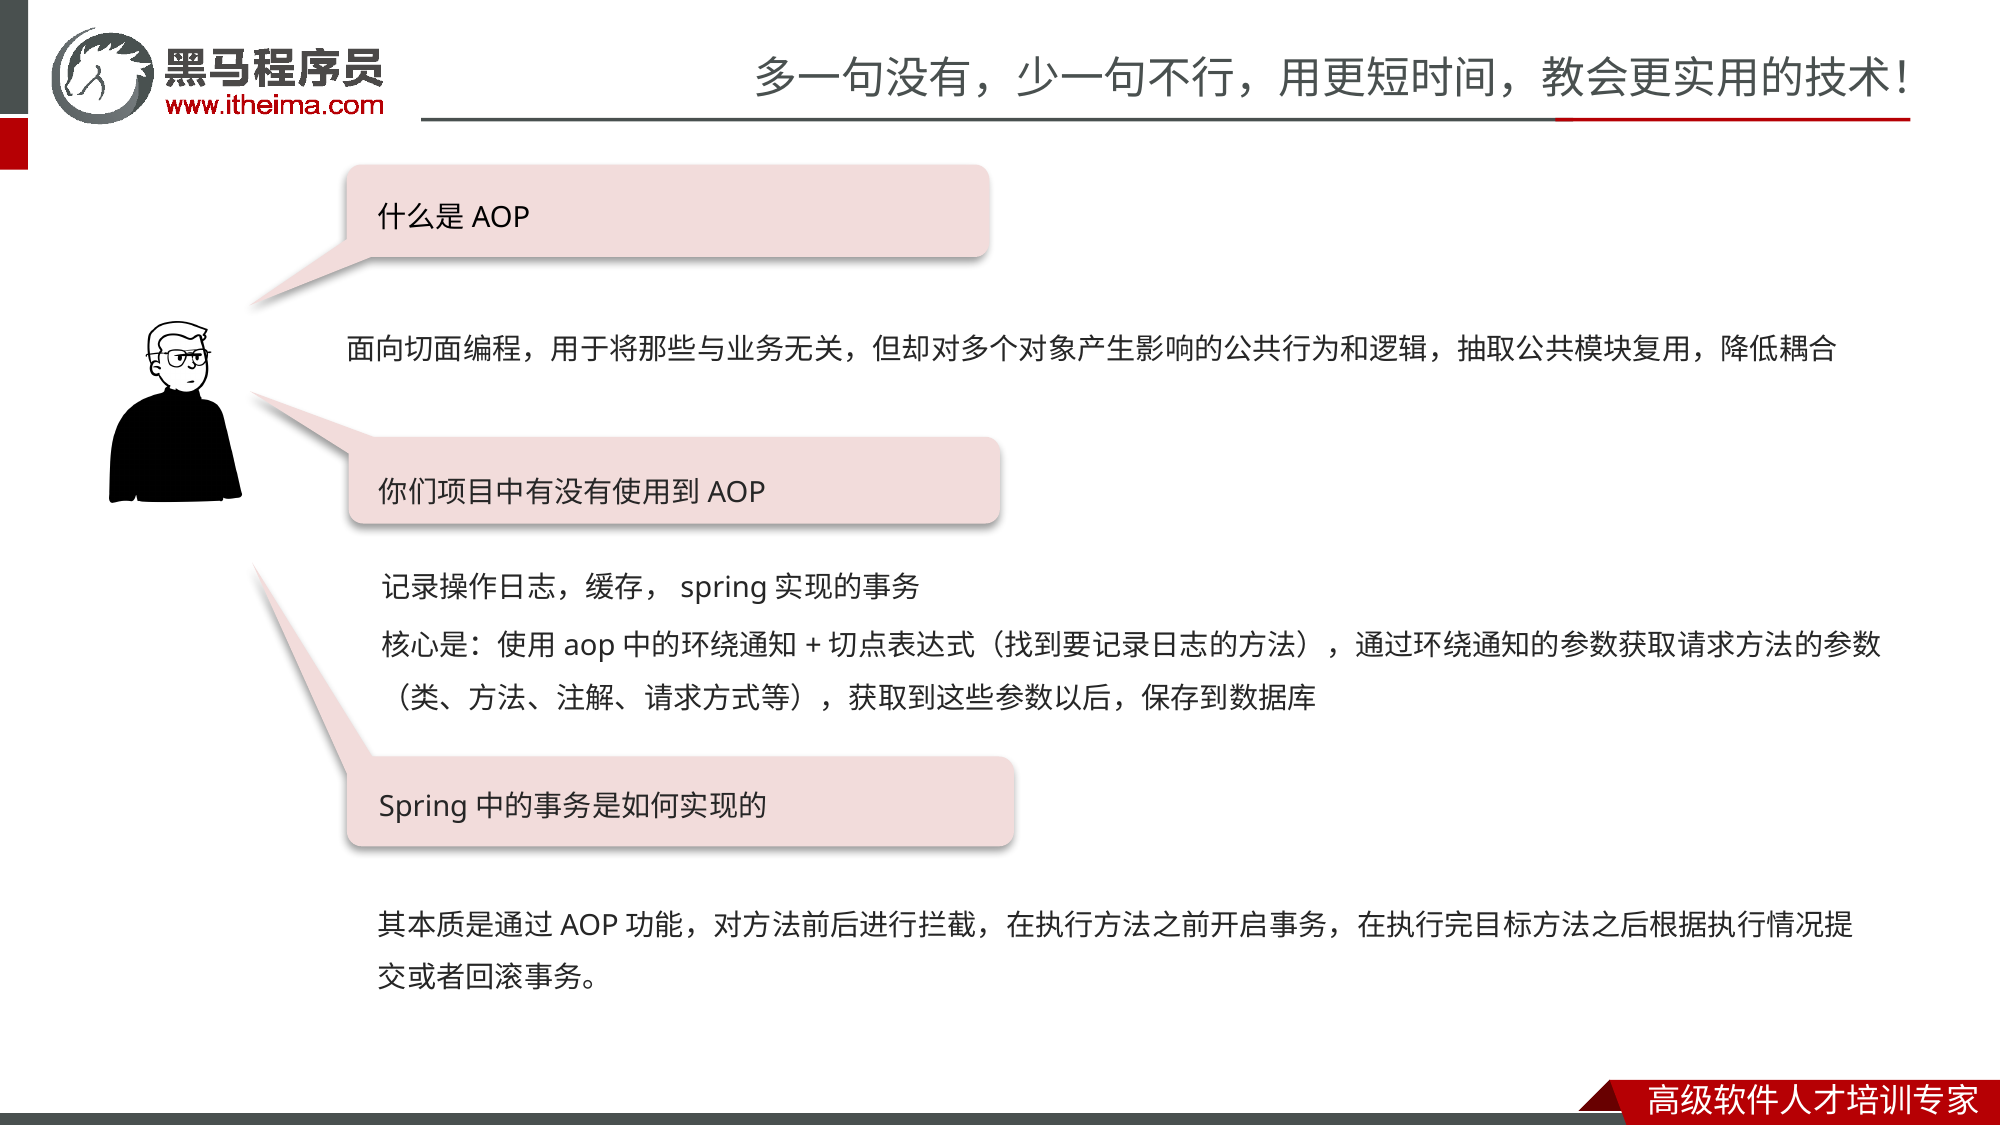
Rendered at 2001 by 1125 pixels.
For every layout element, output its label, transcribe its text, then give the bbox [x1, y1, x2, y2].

list 面向切面编程，用于将那些与业务无关，但却对多个对象产生影响的公共行为和逻辑，抽取公共模块复用，降低耦合 [331, 305, 1902, 393]
picture [104, 314, 247, 507]
picture [50, 26, 384, 125]
text_box 记录操作日志，缓存，spring实现的事务 核心是：使用aop中的环绕通知+切点表达式（找到要记录日志的方法），通过环绕通知的参数获取请求方法的参数（类、方法、注解、请求方式等），获取到这些参数以后，保存到数据库 [366, 543, 1927, 978]
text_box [251, 562, 1119, 851]
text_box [249, 164, 1103, 306]
text_box 其本质是通过AOP功能，对方法前后进行拦截，在执行方法之前开启事务，在执行完目标方法之后根据执行情况提交或者回滚事务。 [363, 880, 1892, 1056]
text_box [249, 390, 1105, 524]
